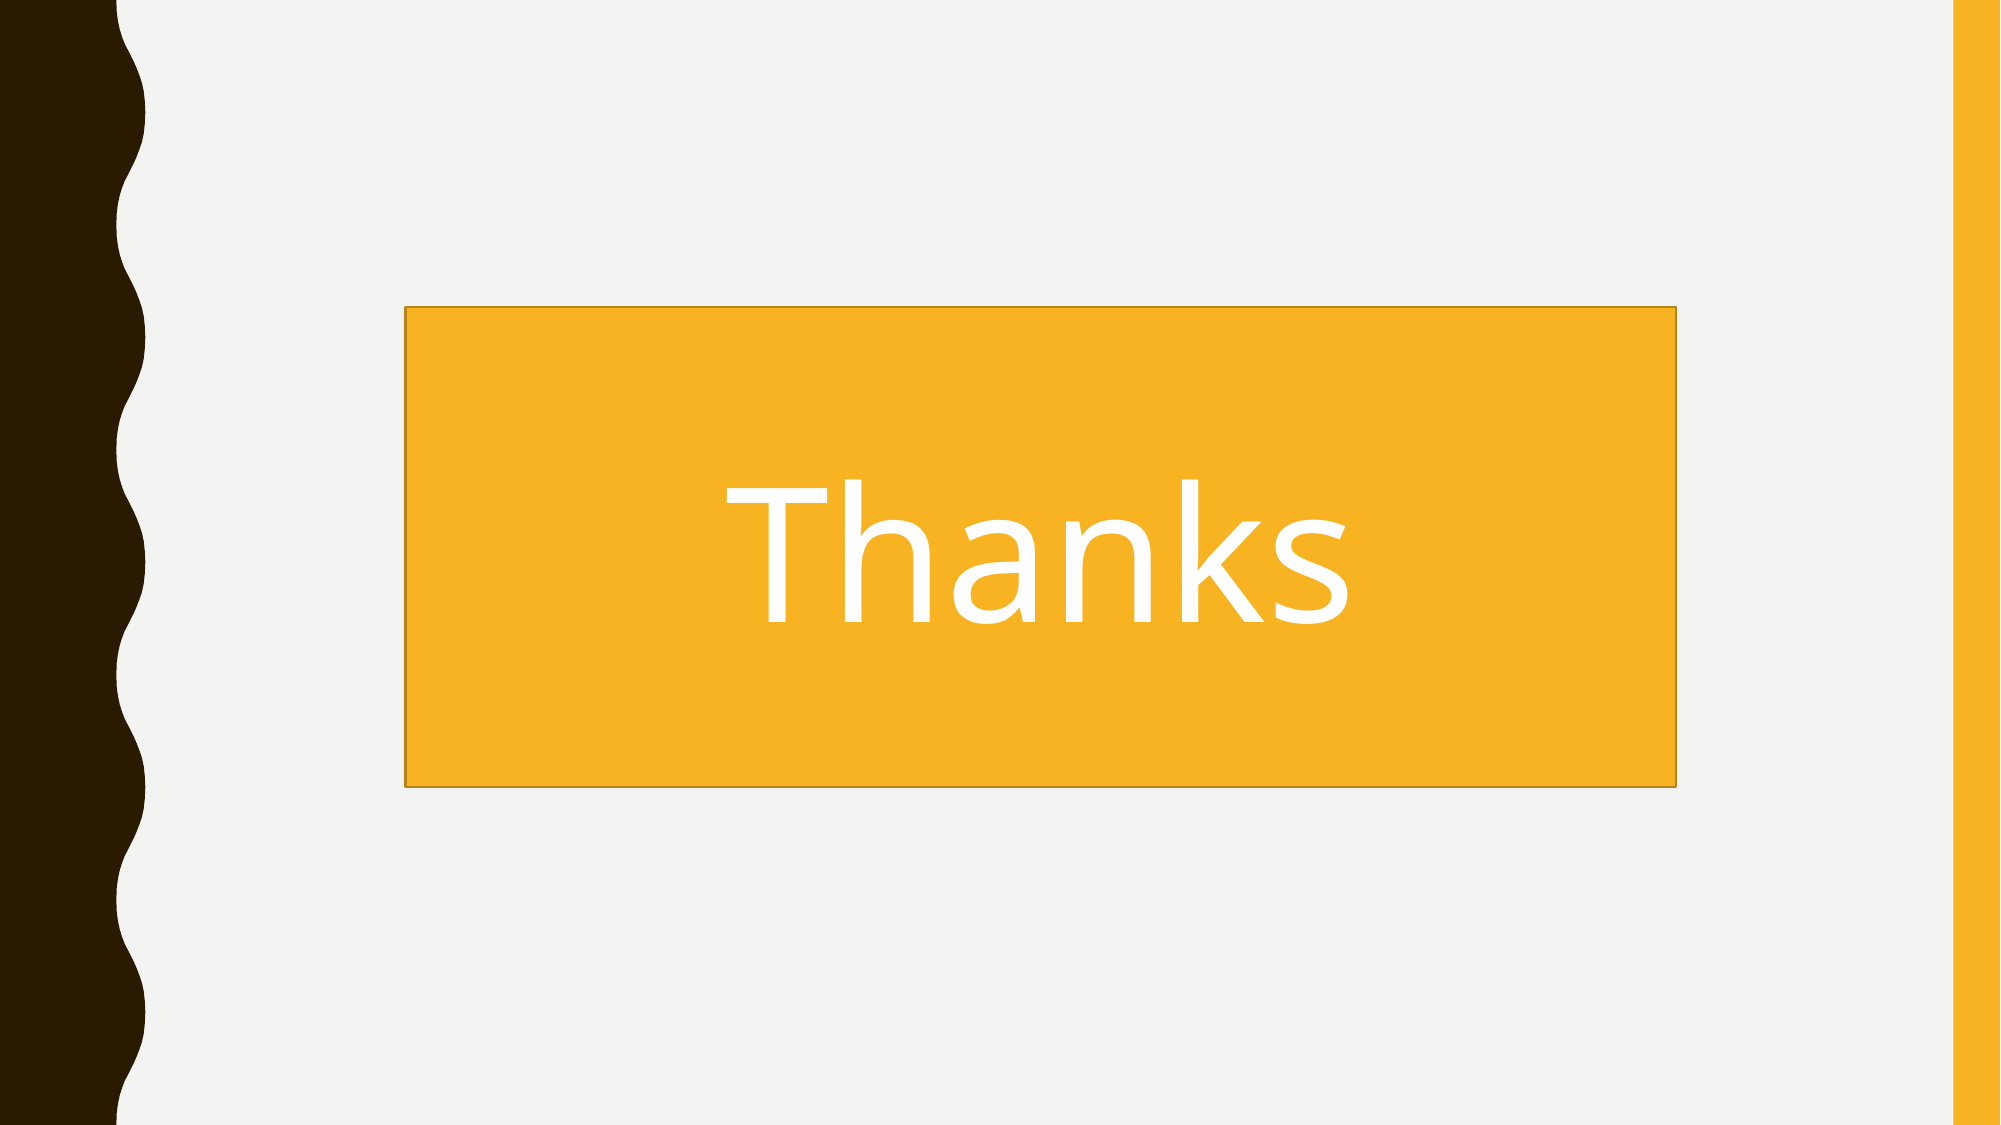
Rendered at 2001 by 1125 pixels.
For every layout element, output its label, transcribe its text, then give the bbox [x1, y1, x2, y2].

text_box Thanks [404, 306, 1677, 788]
